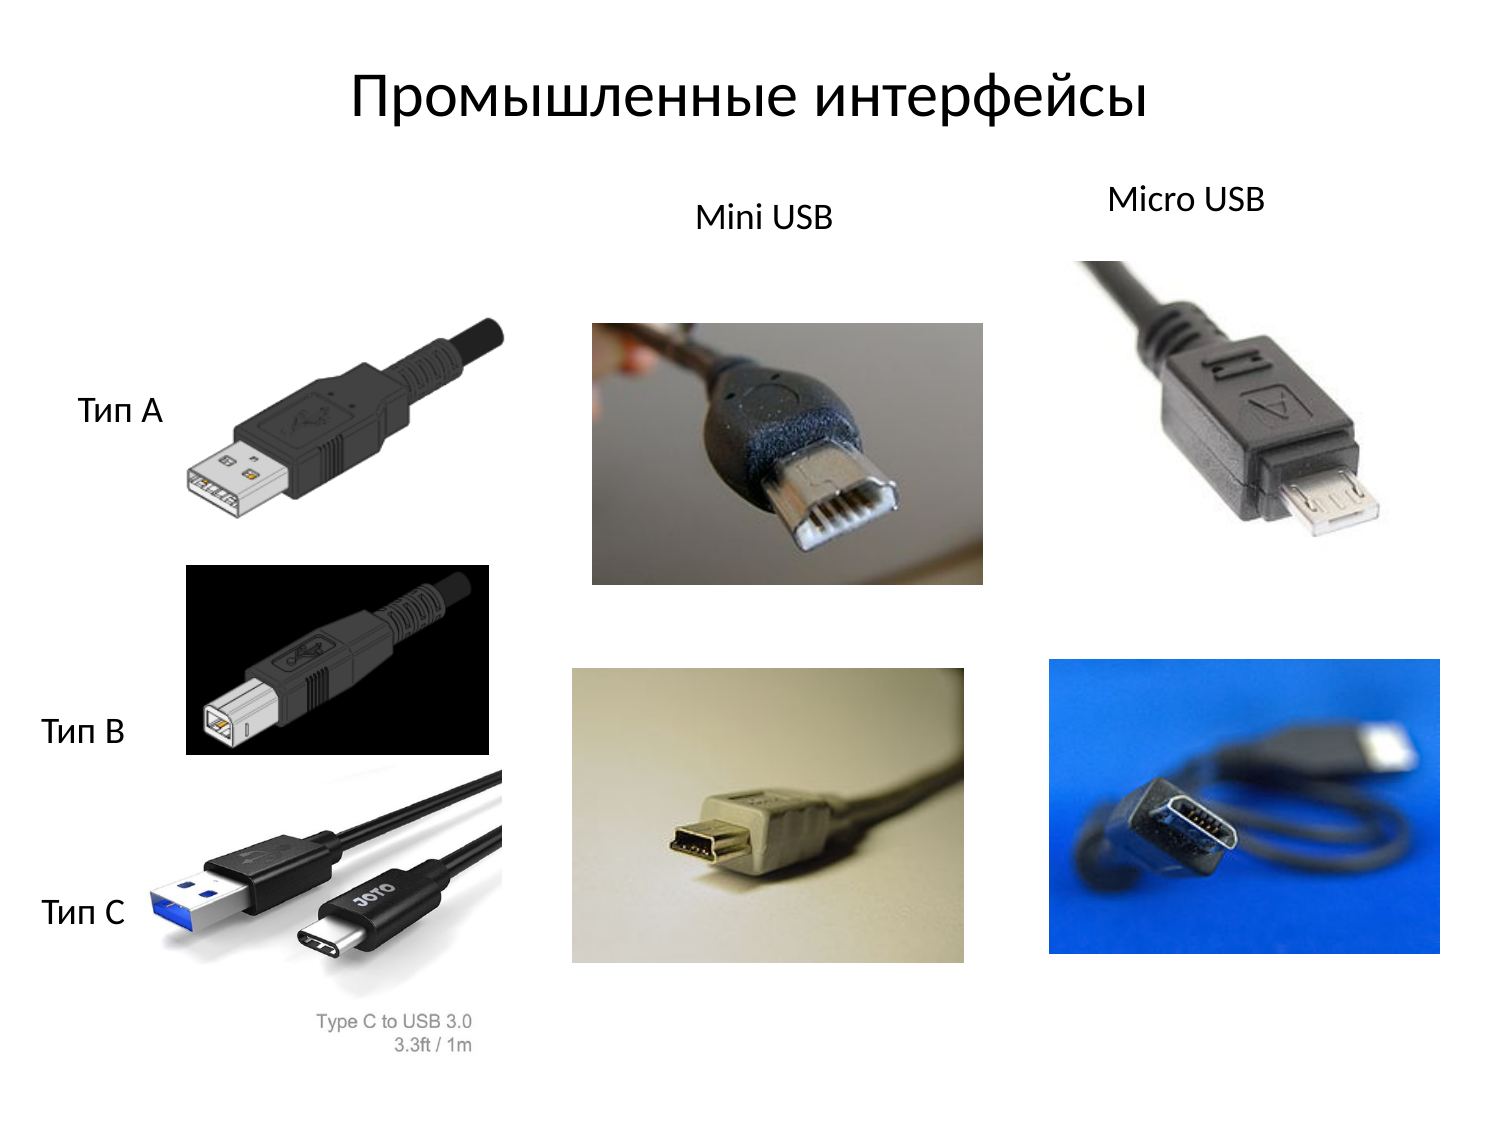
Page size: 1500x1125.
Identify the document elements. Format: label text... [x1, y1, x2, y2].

text_box Тип C [26, 879, 137, 940]
text_box Тип А [63, 378, 173, 438]
picture [178, 314, 515, 525]
text_box Тип B [26, 698, 141, 759]
text_box Micro USB [1092, 167, 1281, 227]
picture [1049, 659, 1441, 954]
picture [572, 668, 964, 963]
picture [186, 565, 489, 755]
title Промышленные интерфейсы [75, 45, 1425, 138]
text_box Mini USB [680, 184, 849, 245]
picture [1063, 261, 1456, 592]
picture [142, 763, 502, 1057]
picture [592, 323, 984, 585]
